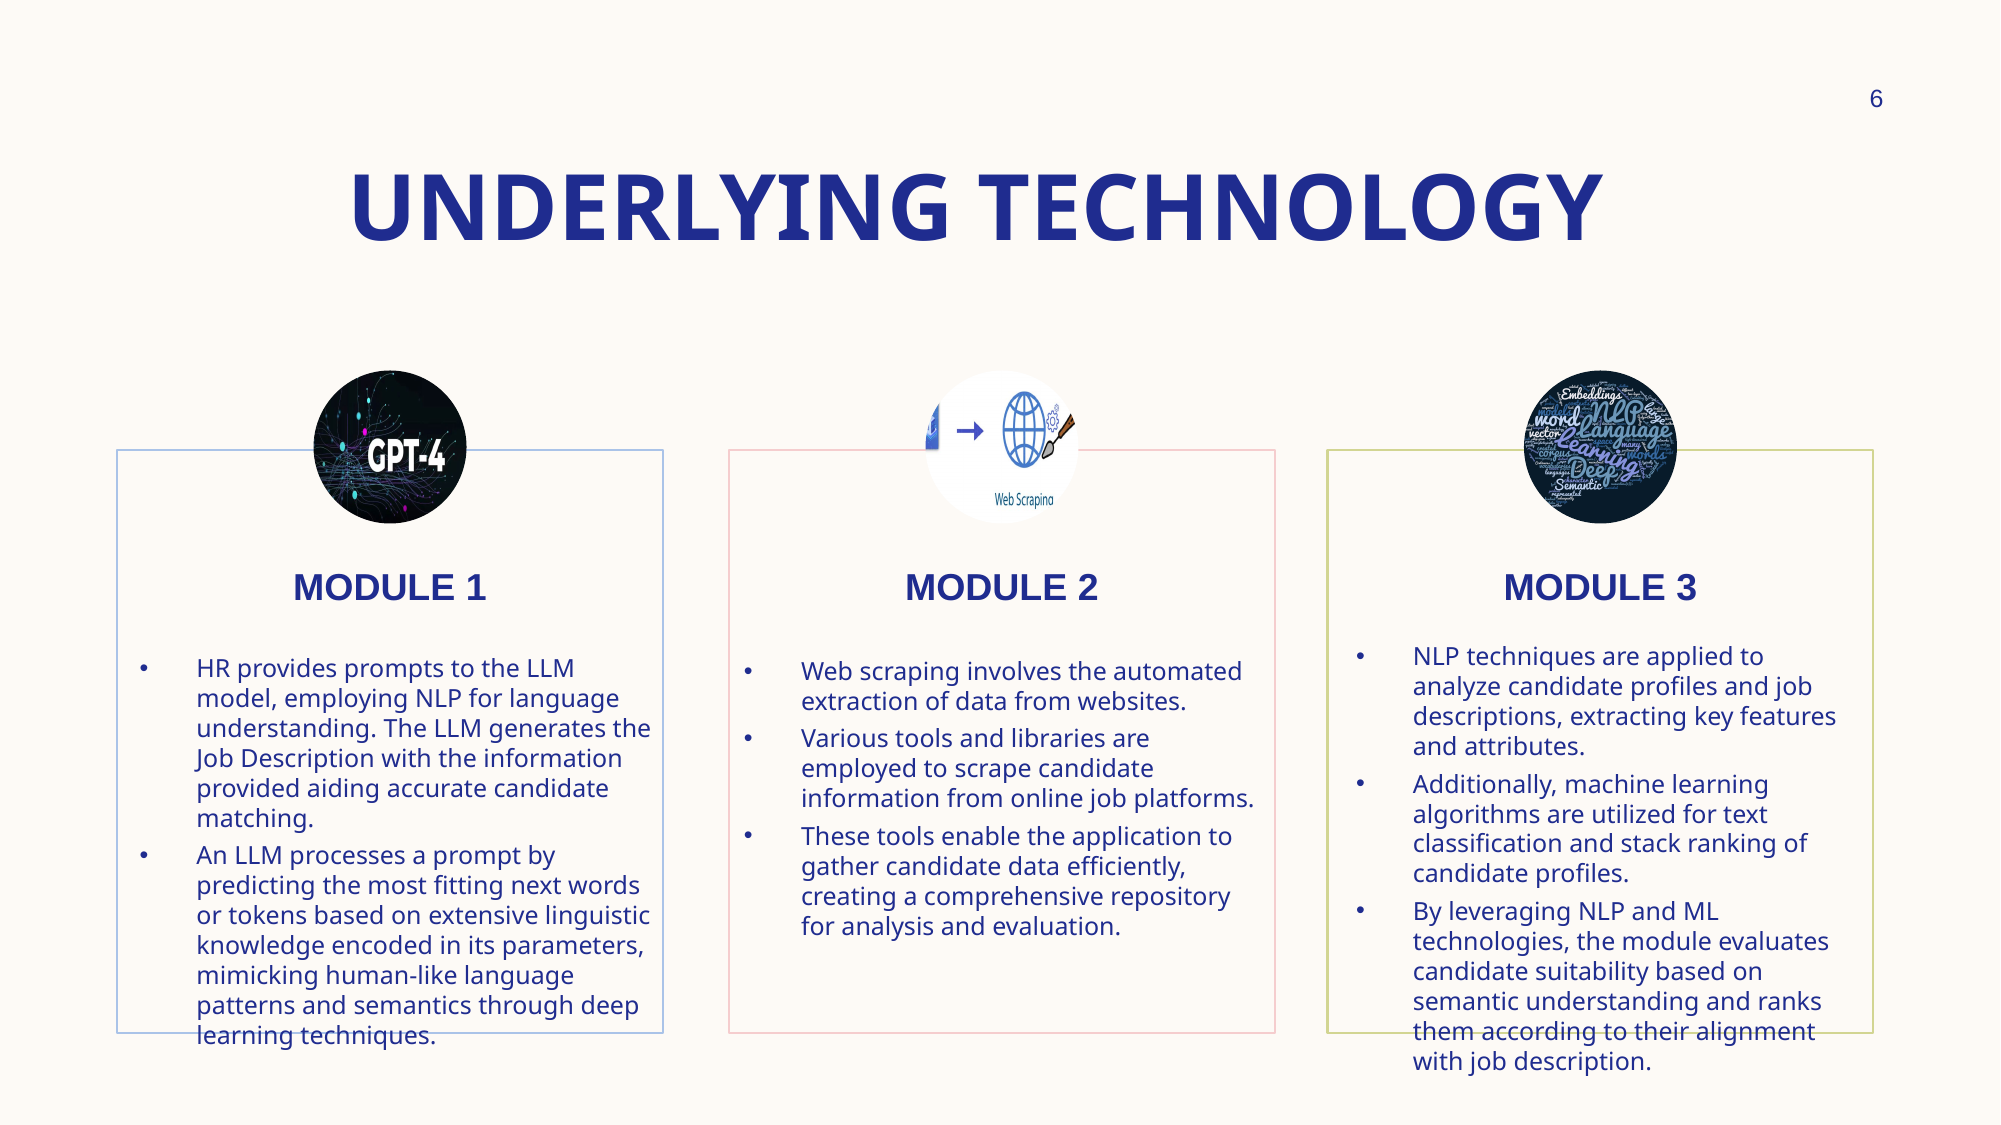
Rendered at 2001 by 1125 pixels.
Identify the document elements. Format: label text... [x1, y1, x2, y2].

list Web scraping involves the automated extraction of data from websites. Various tools and libraries are employed to scrape candidate information from online job platforms. These tools enable the application to gather candidate data efficiently, creating a comprehensive repository for analysis and evaluation. [728, 648, 1275, 1010]
slide_number 6 [1795, 75, 1958, 120]
list Module 3 [1326, 449, 1874, 1034]
list Module 2 [728, 449, 1276, 1034]
picture [313, 370, 467, 524]
list NLP techniques are applied to analyze candidate profiles and job descriptions, extracting key features and attributes. Additionally, machine learning algorithms are utilized for text classification and stack ranking of candidate profiles. By leveraging NLP and ML technologies, the module evaluates candidate suitability based on semantic understanding and ranks them according to their alignment with job description. [1341, 633, 1874, 996]
picture [1523, 370, 1677, 524]
picture [925, 370, 1079, 524]
list HR provides prompts to the LLM model, employing NLP for language understanding. The LLM generates the Job Description with the information provided aiding accurate candidate matching. An LLM processes a prompt by predicting the most fitting next words or tokens based on extensive linguistic knowledge encoded in its parameters, mimicking human-like language patterns and semantics through deep learning techniques. [124, 645, 671, 954]
list Module 1 [116, 449, 664, 1034]
title Underlying Technology [100, 141, 1852, 268]
